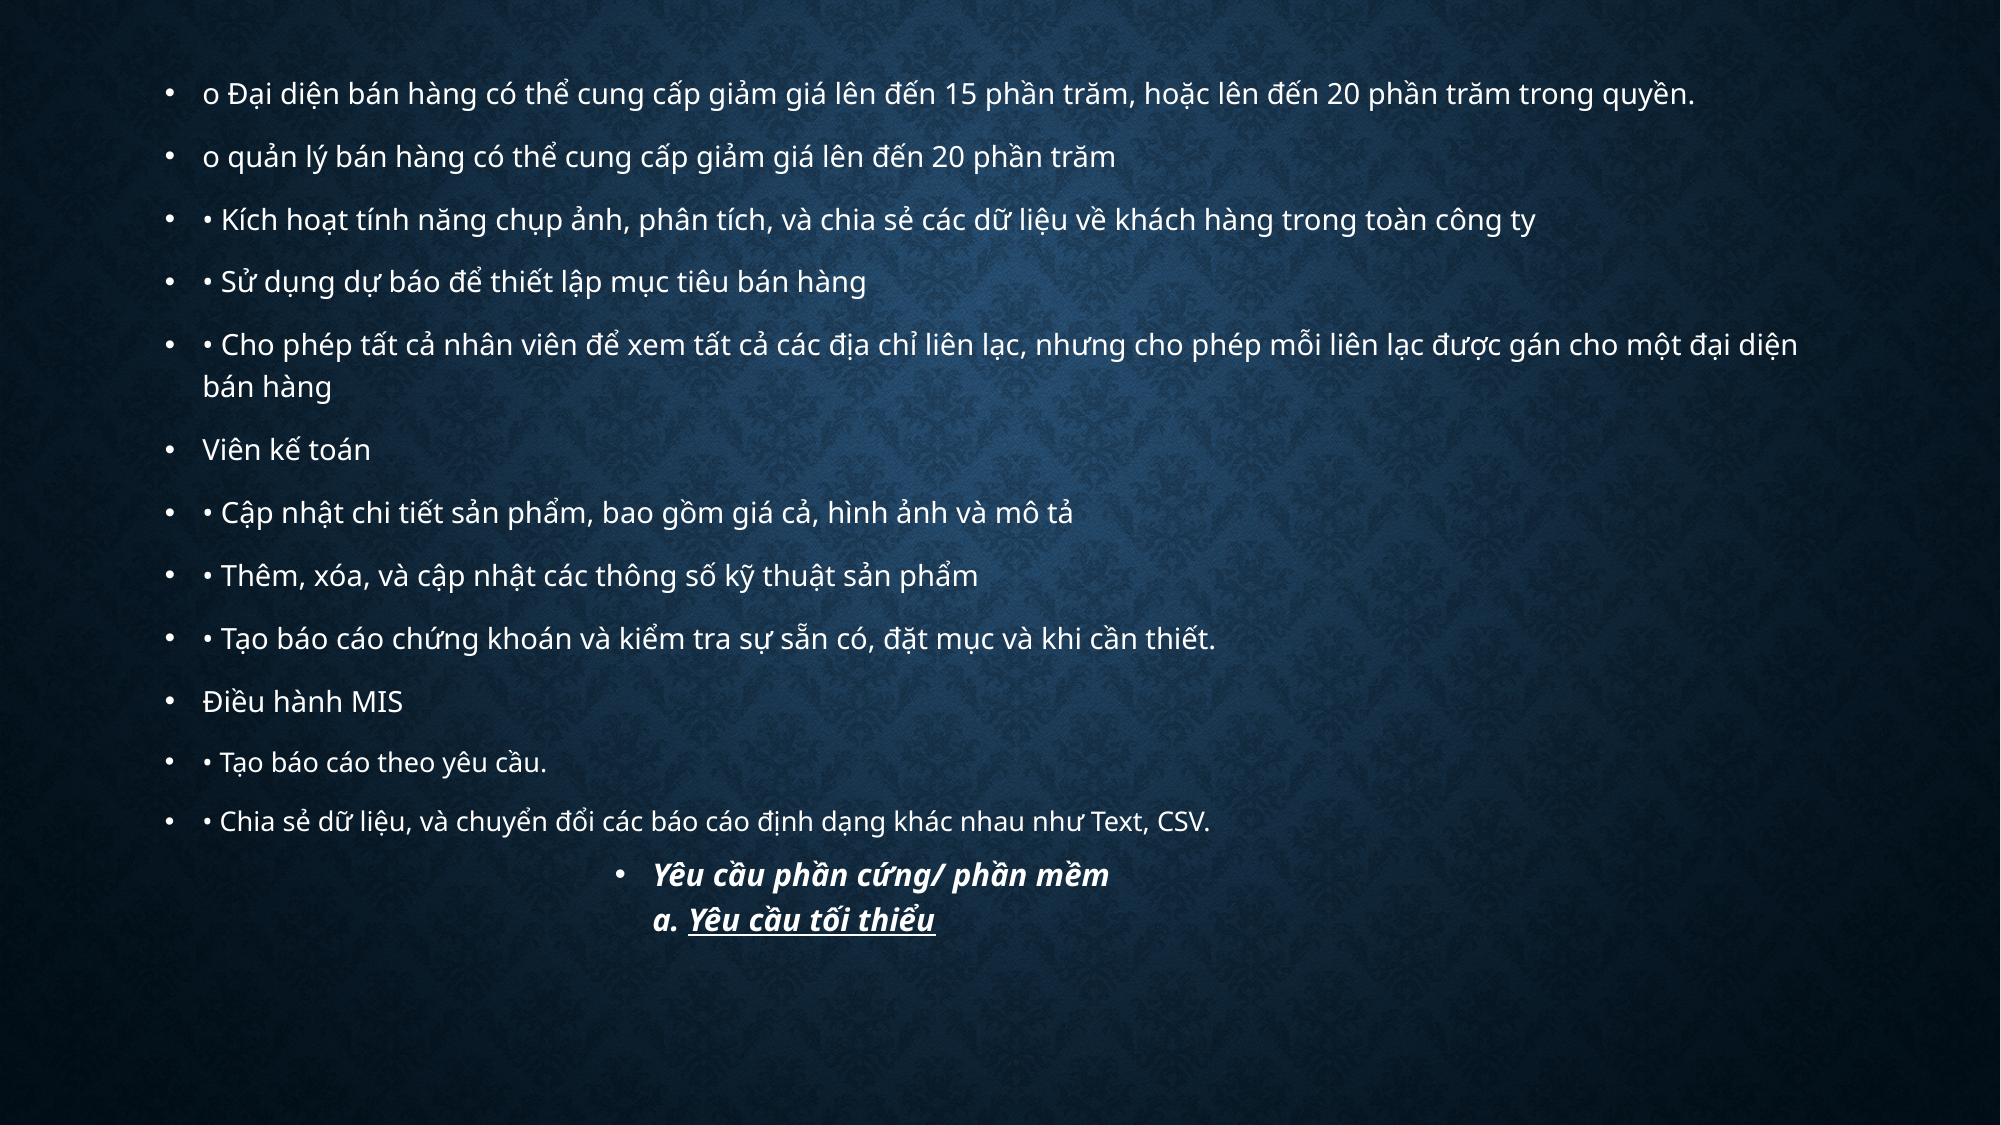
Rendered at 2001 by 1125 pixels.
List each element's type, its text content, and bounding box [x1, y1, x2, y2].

list o Đại diện bán hàng có thể cung cấp giảm giá lên đến 15 phần trăm, hoặc lên đến 20 phần trăm trong quyền. o quản lý bán hàng có thể cung cấp giảm giá lên đến 20 phần trăm • Kích hoạt tính năng chụp ảnh, phân tích, và chia sẻ các dữ liệu về khách hàng trong toàn công ty • Sử dụng dự báo để thiết lập mục tiêu bán hàng • Cho phép tất cả nhân viên để xem tất cả các địa chỉ liên lạc, nhưng cho phép mỗi liên lạc được gán cho một đại diện bán hàng Viên kế toán • Cập nhật chi tiết sản phẩm, bao gồm giá cả, hình ảnh và mô tả • Thêm, xóa, và cập nhật các thông số kỹ thuật sản phẩm • Tạo báo cáo chứng khoán và kiểm tra sự sẵn có, đặt mục và khi cần thiết. Điều hành MIS • Tạo báo cáo theo yêu cầu. • Chia sẻ dữ liệu, và chuyển đổi các báo cáo định dạng khác nhau như Text, CSV. Yêu cầu phần cứng/ phần mềm a. Yêu cầu tối thiểu [149, 60, 1849, 1058]
